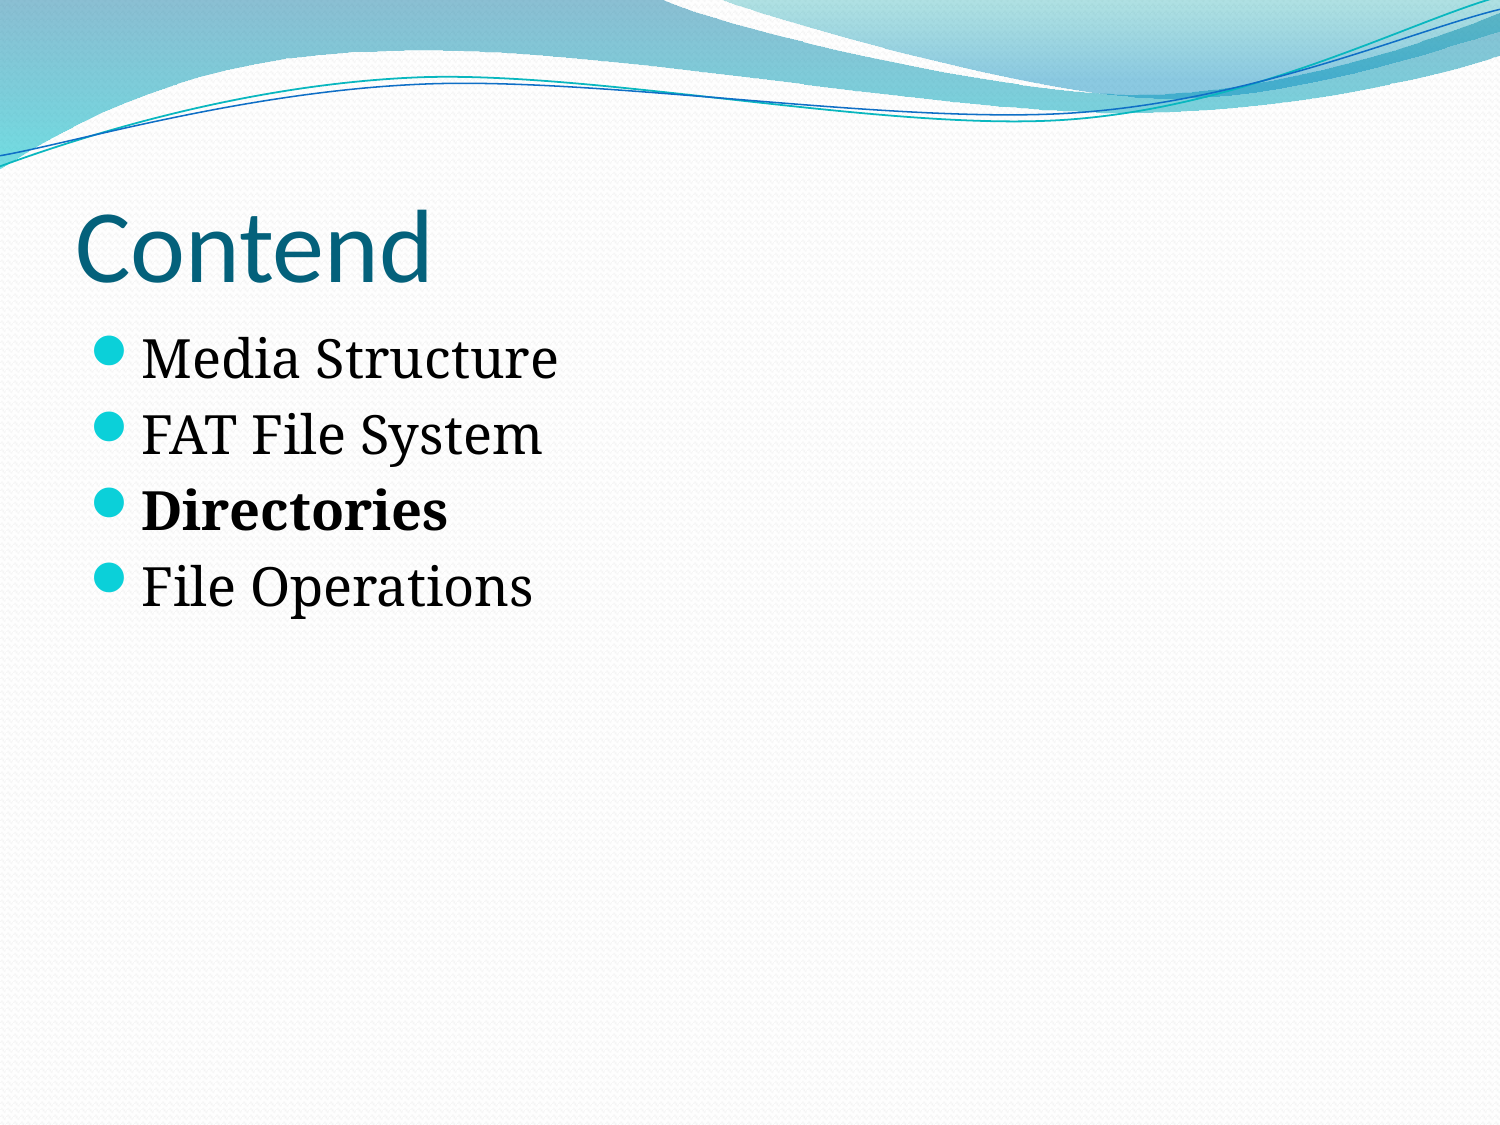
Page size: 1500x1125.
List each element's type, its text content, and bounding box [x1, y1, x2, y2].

list Media Structure FAT File System Directories File Operations [75, 317, 1425, 1038]
title Contend [75, 115, 1425, 303]
